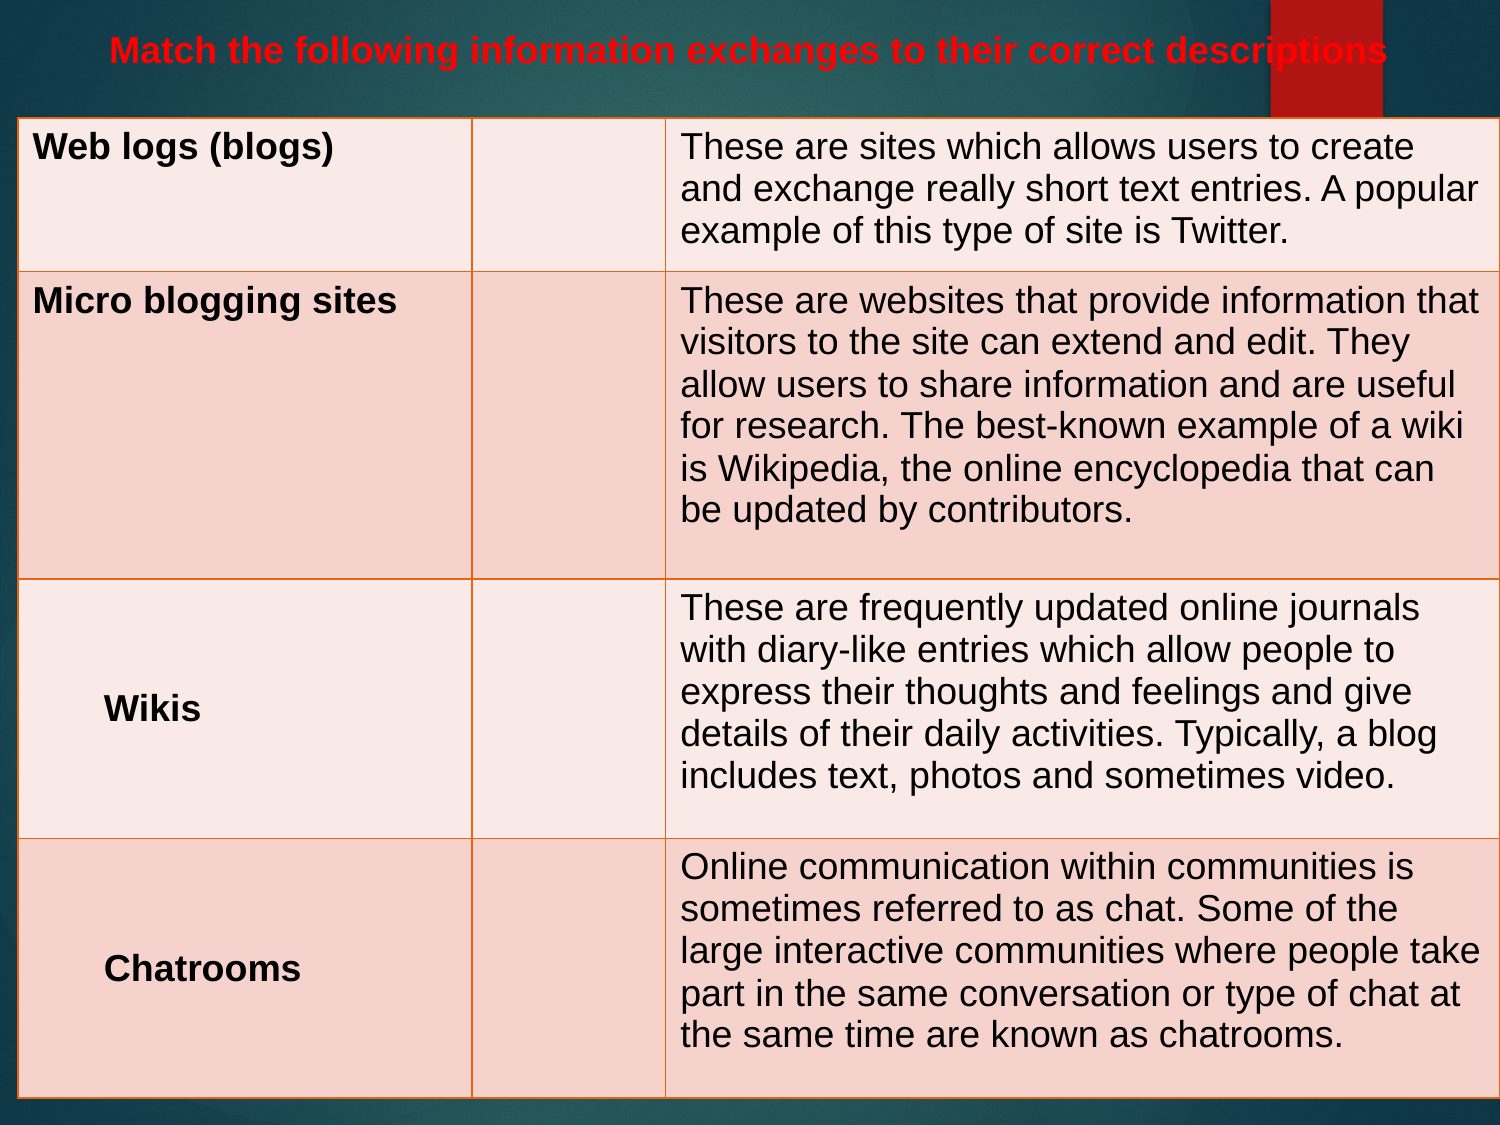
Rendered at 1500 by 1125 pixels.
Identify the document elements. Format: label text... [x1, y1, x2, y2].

table_cell [473, 839, 665, 1097]
table_cell [473, 580, 665, 838]
text_box Match the following information exchanges to their correct descriptions [94, 19, 1412, 79]
table_cell Micro blogging sites [19, 272, 471, 578]
table_cell These are websites that provide information that visitors to the site can extend and edit. They allow users to share information and are useful for research. The best-known example of a wiki is Wikipedia, the online encyclopedia that can be updated by contributors. [666, 272, 1499, 578]
table_cell Wikis [19, 580, 471, 838]
table_header [473, 119, 665, 271]
table_header Web logs (blogs) [19, 119, 471, 271]
table_cell [473, 272, 665, 578]
table_header These are sites which allows users to create and exchange really short text entries. A popular example of this type of site is Twitter. [666, 119, 1499, 271]
table_cell Online communication within communities is sometimes referred to as chat. Some of the large interactive communities where people take part in the same conversation or type of chat at the same time are known as chatrooms. [666, 839, 1499, 1097]
table_cell Chatrooms [19, 839, 471, 1097]
table_cell These are frequently updated online journals with diary-like entries which allow people to express their thoughts and feelings and give details of their daily activities. Typically, a blog includes text, photos and sometimes video. [666, 580, 1499, 838]
